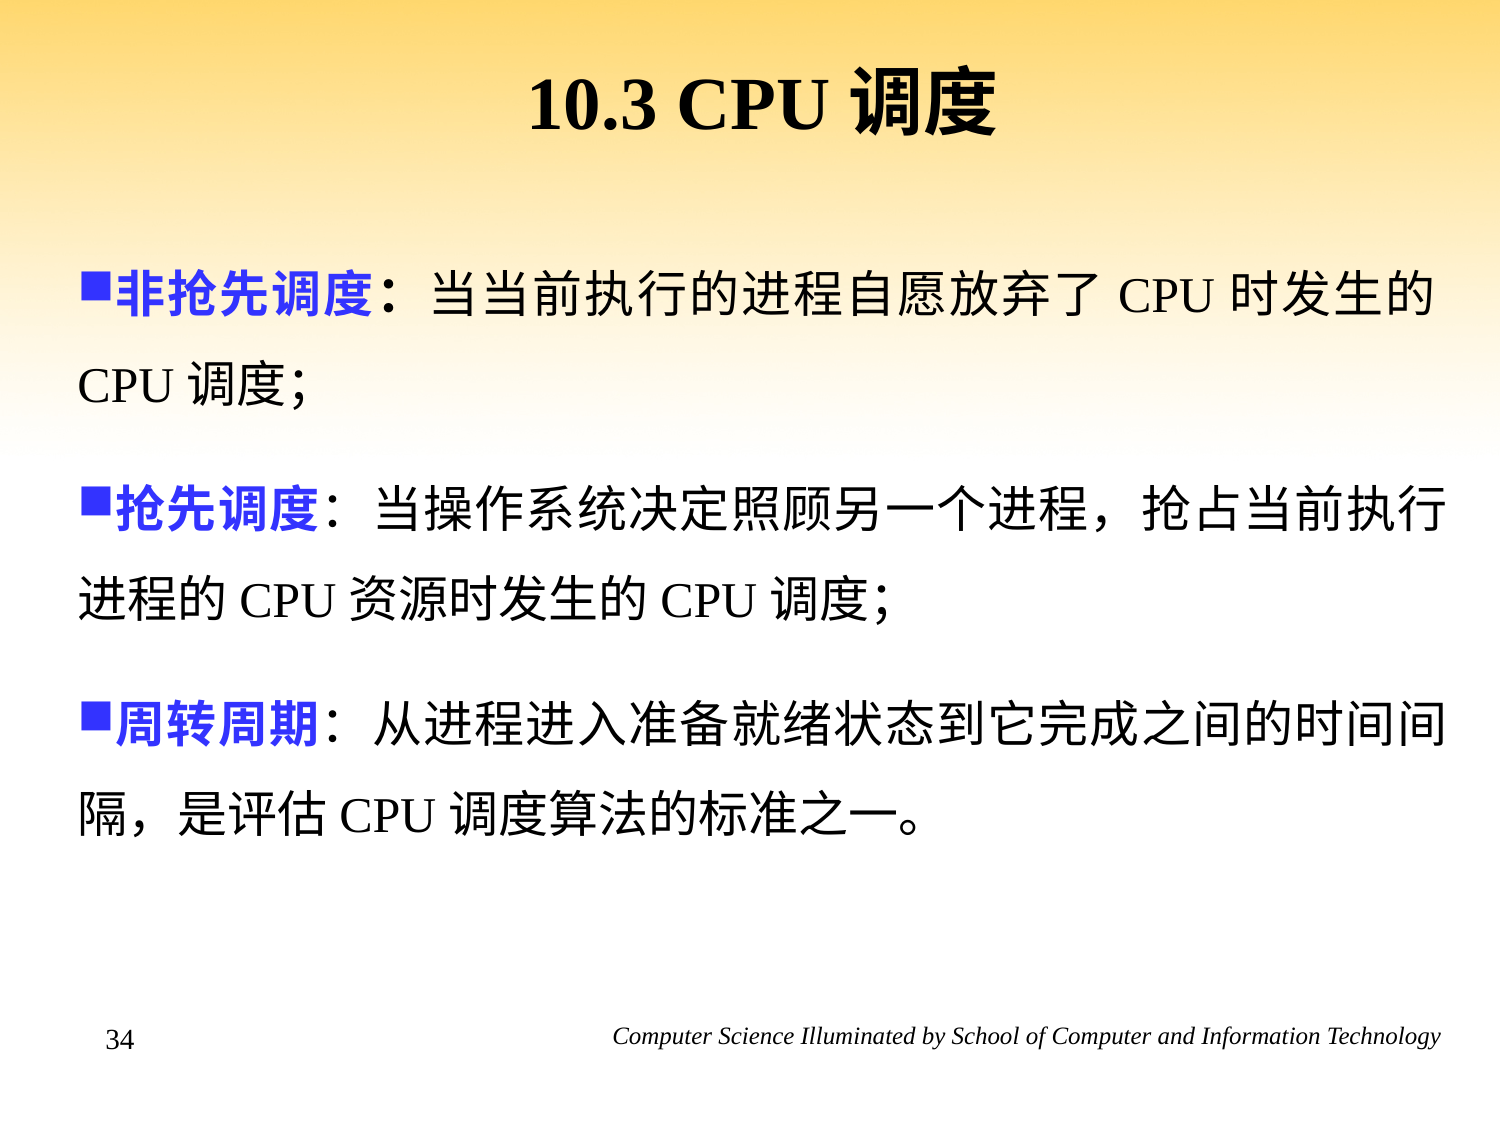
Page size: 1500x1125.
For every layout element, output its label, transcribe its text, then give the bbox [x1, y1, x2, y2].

list 非抢先调度：当当前执行的进程自愿放弃了CPU时发生的CPU调度； 抢先调度：当操作系统决定照顾另一个进程，抢占当前执行进程的CPU资源时发生的CPU调度； 周转周期：从进程进入准备就绪状态到它完成之间的时间间隔，是评估CPU调度算法的标准之一。 [62, 224, 1463, 913]
title 10.3 CPU调度 [87, 24, 1438, 175]
slide_number 34 [75, 1012, 150, 1066]
picture [0, 0, 1500, 1125]
